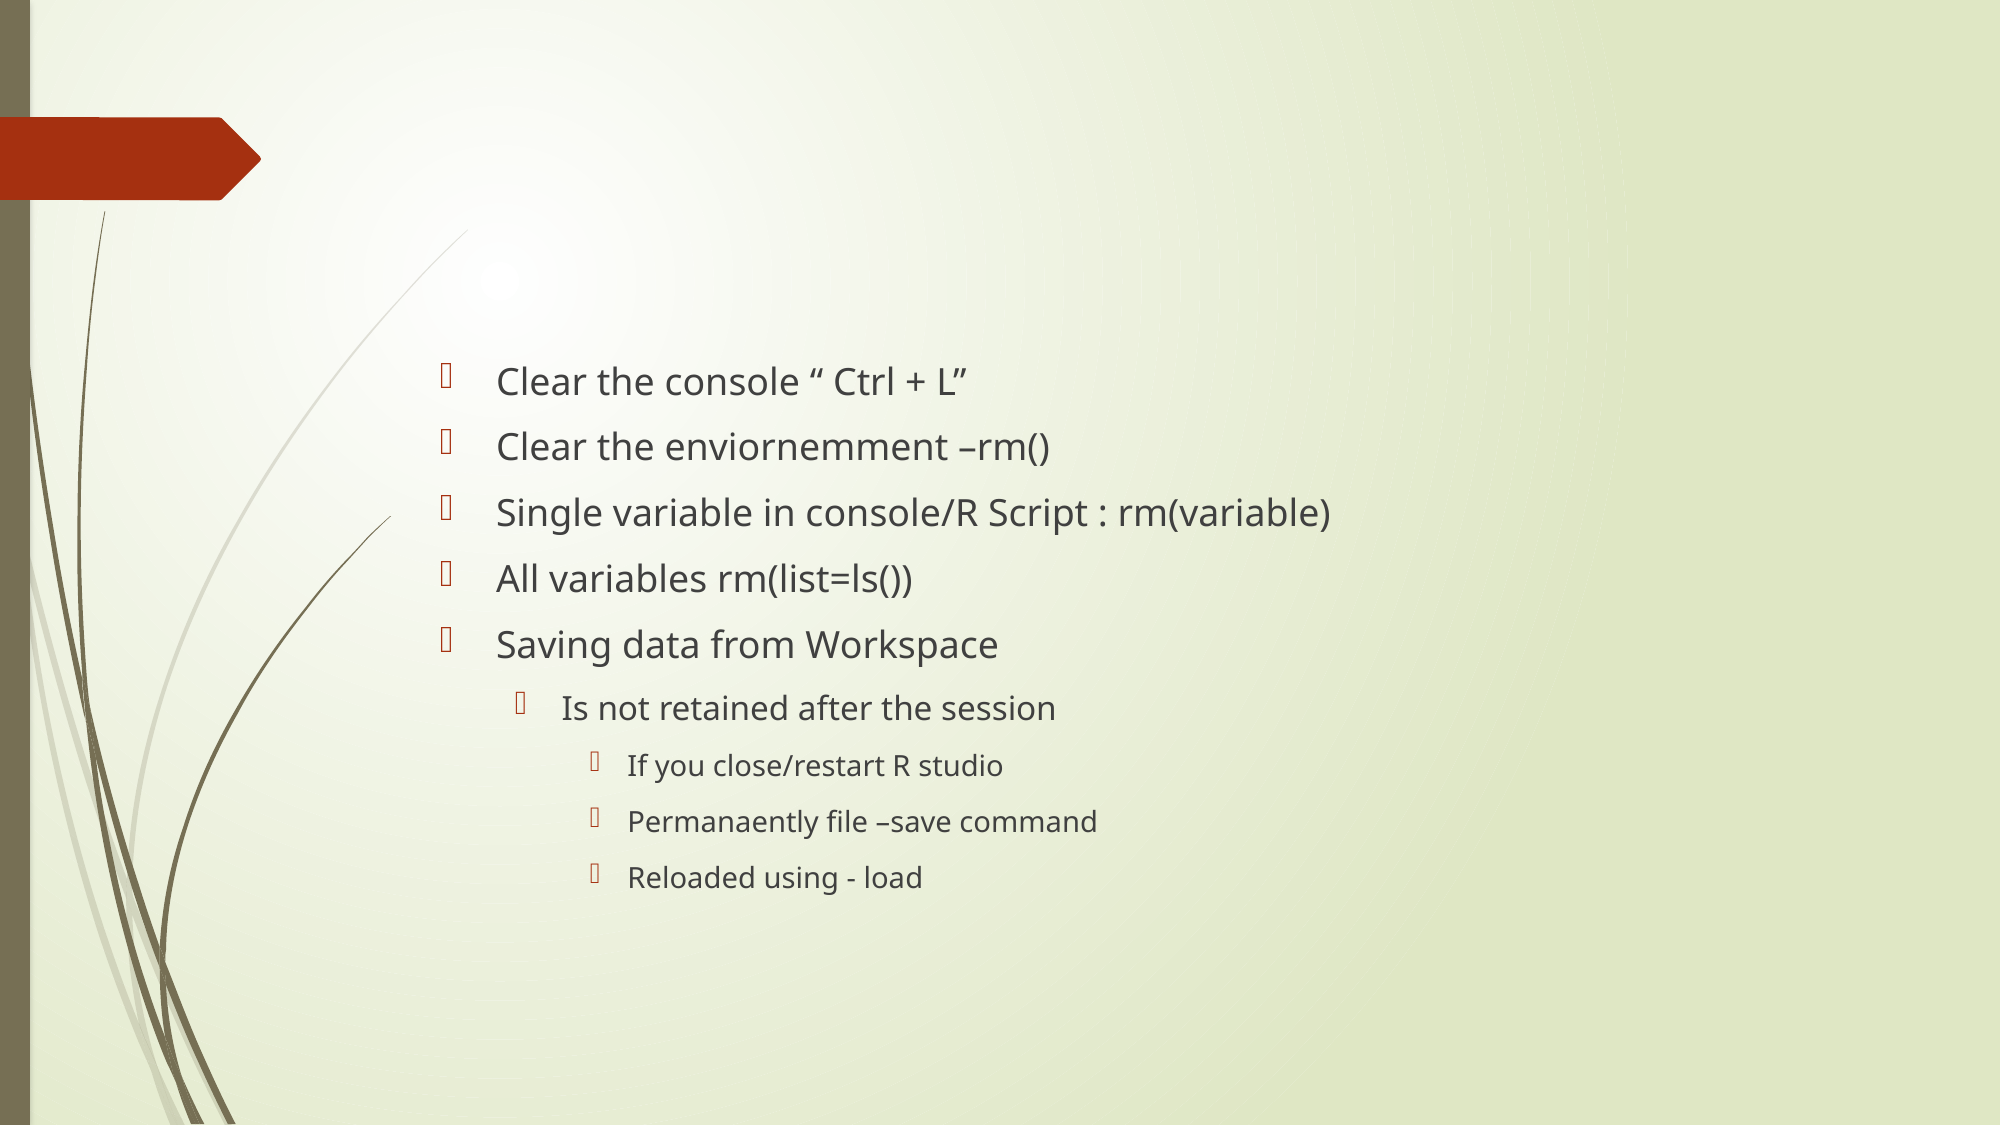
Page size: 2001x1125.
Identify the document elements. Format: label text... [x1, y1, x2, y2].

list Clear the console “ Ctrl + L” Clear the enviornemment –rm() Single variable in console/R Script : rm(variable) All variables rm(list=ls()) Saving data from Workspace Is not retained after the session If you close/restart R studio Permanaently file –save command Reloaded using - load [424, 350, 1888, 970]
